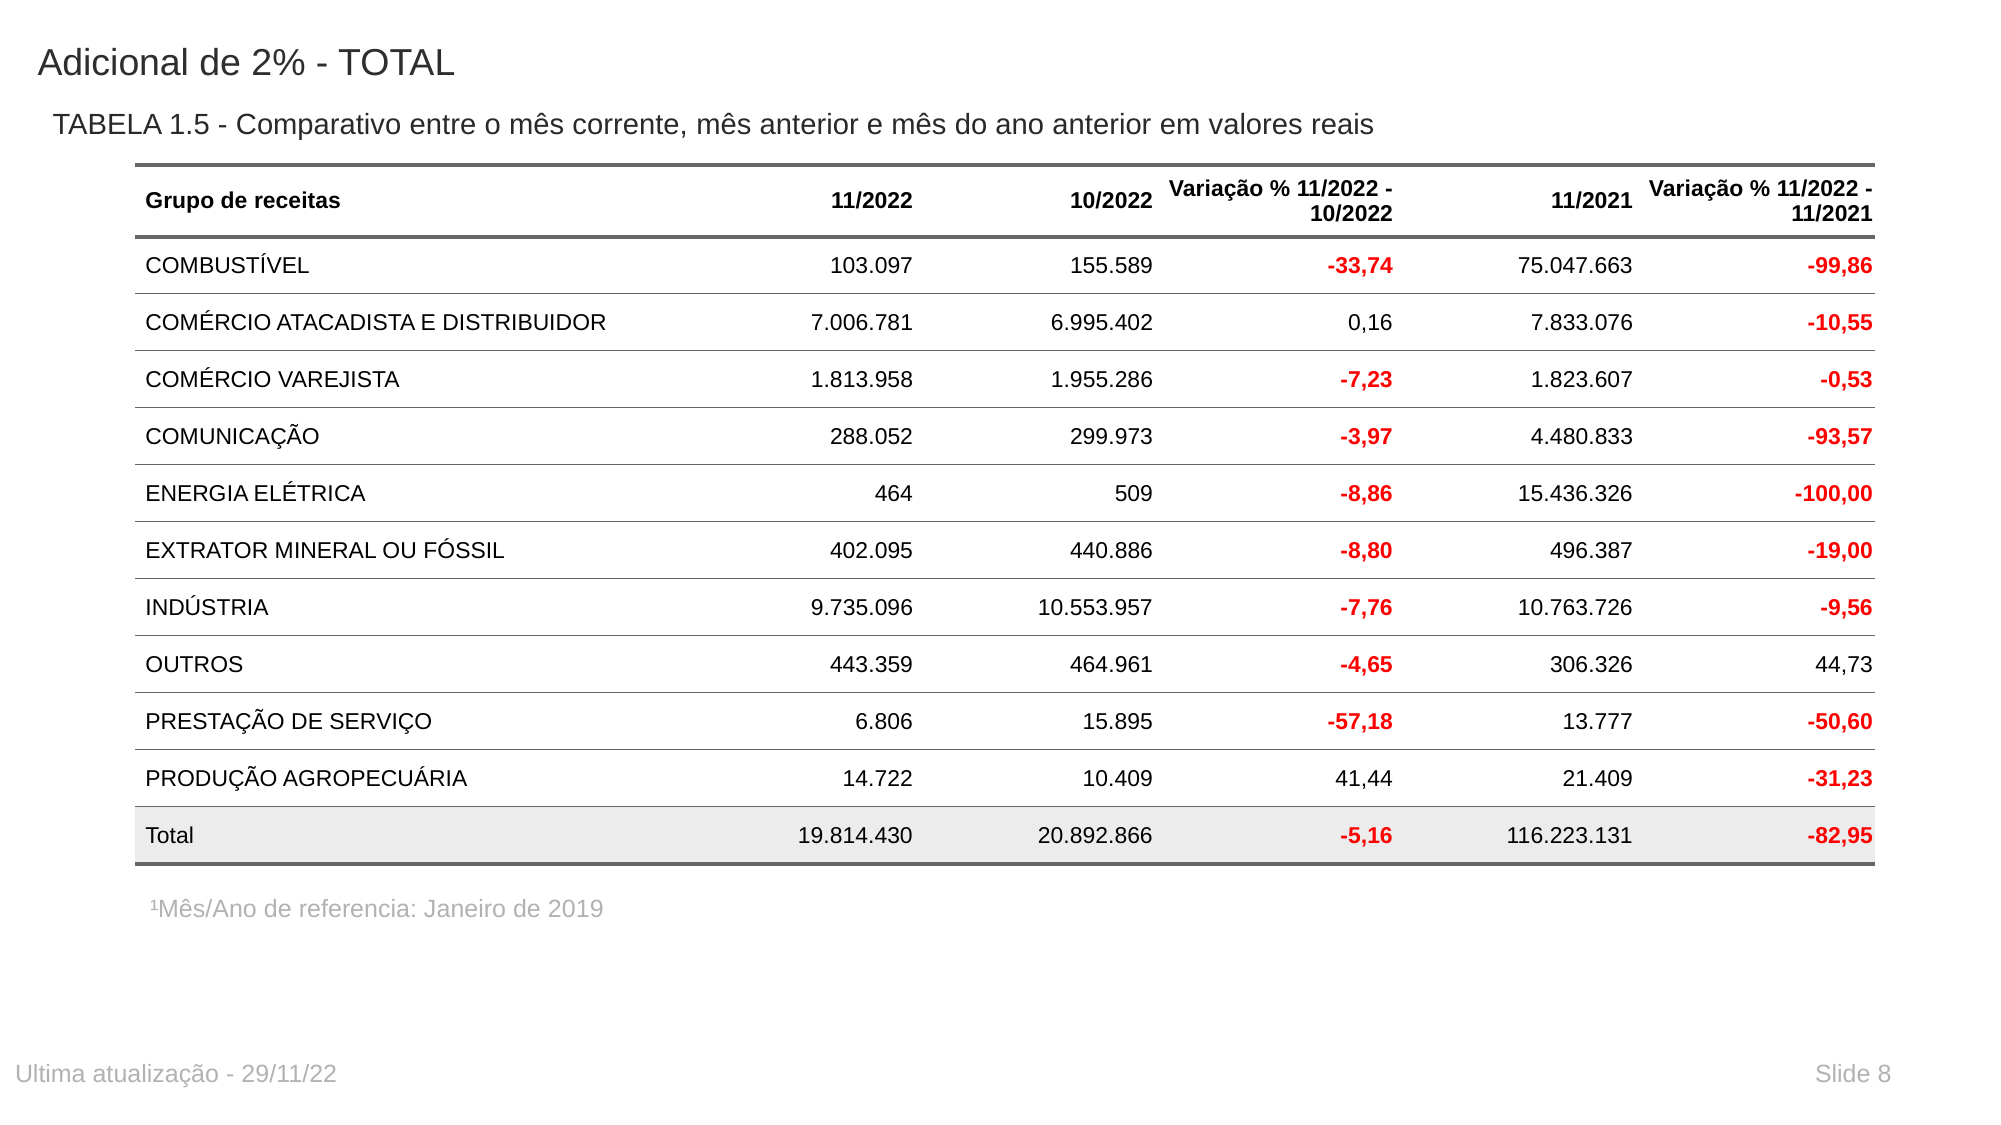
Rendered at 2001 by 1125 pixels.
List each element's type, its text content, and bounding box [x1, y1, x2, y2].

list TABELA 1.5 - Comparativo entre o mês corrente, mês anterior e mês do ano anterior em valores reais [37, 97, 1538, 143]
table_cell -8,86 [1155, 465, 1395, 521]
table_header Variação % 11/2022 - 10/2022 [1155, 167, 1395, 235]
table_cell 20.892.866 [915, 807, 1155, 862]
table_cell -19,00 [1635, 522, 1875, 578]
table_cell -0,53 [1635, 351, 1875, 407]
table_header Variação % 11/2022 - 11/2021 [1635, 167, 1875, 235]
table_cell ENERGIA ELÉTRICA [135, 465, 675, 521]
table_cell 306.326 [1395, 636, 1635, 692]
table_cell Total [135, 807, 675, 862]
table_cell 464.961 [915, 636, 1155, 692]
table_cell 4.480.833 [1395, 408, 1635, 464]
table_cell -31,23 [1635, 750, 1875, 806]
table_cell -33,74 [1155, 239, 1395, 293]
table_cell 41,44 [1155, 750, 1395, 806]
table_cell -4,65 [1155, 636, 1395, 692]
table_cell PRODUÇÃO AGROPECUÁRIA [135, 750, 675, 806]
table_cell -9,56 [1635, 579, 1875, 635]
table_cell -8,80 [1155, 522, 1395, 578]
table_cell 464 [675, 465, 915, 521]
table_cell 0,16 [1155, 294, 1395, 350]
table_cell 14.722 [675, 750, 915, 806]
table_cell 7.833.076 [1395, 294, 1635, 350]
table_cell -7,76 [1155, 579, 1395, 635]
table_cell -50,60 [1635, 693, 1875, 749]
table_cell 9.735.096 [675, 579, 915, 635]
table_cell -10,55 [1635, 294, 1875, 350]
table_cell 19.814.430 [675, 807, 915, 862]
table_cell OUTROS [135, 636, 675, 692]
table_cell 440.886 [915, 522, 1155, 578]
list Slide 8 [1800, 1050, 1935, 1095]
table_cell 1.813.958 [675, 351, 915, 407]
table_cell 10.763.726 [1395, 579, 1635, 635]
table_header 11/2022 [675, 167, 915, 235]
table_cell 6.995.402 [915, 294, 1155, 350]
table_cell 75.047.663 [1395, 239, 1635, 293]
table_cell 15.436.326 [1395, 465, 1635, 521]
table_cell PRESTAÇÃO DE SERVIÇO [135, 693, 675, 749]
table_cell 13.777 [1395, 693, 1635, 749]
table_cell 103.097 [675, 239, 915, 293]
table_cell -93,57 [1635, 408, 1875, 464]
table_cell EXTRATOR MINERAL OU FÓSSIL [135, 522, 675, 578]
table_header 10/2022 [915, 167, 1155, 235]
table_cell COMUNICAÇÃO [135, 408, 675, 464]
table_cell -57,18 [1155, 693, 1395, 749]
table_cell 509 [915, 465, 1155, 521]
table_cell 1.955.286 [915, 351, 1155, 407]
table_cell 402.095 [675, 522, 915, 578]
table_cell 443.359 [675, 636, 915, 692]
table_cell COMÉRCIO ATACADISTA E DISTRIBUIDOR [135, 294, 675, 350]
table_cell -100,00 [1635, 465, 1875, 521]
table_cell 6.806 [675, 693, 915, 749]
table_cell COMÉRCIO VAREJISTA [135, 351, 675, 407]
table_cell 15.895 [915, 693, 1155, 749]
table_cell 10.409 [915, 750, 1155, 806]
table_cell 21.409 [1395, 750, 1635, 806]
table_cell 10.553.957 [915, 579, 1155, 635]
table_cell -3,97 [1155, 408, 1395, 464]
table_cell 288.052 [675, 408, 915, 464]
list Ultima atualização - 29/11/22 [0, 1050, 975, 1095]
table_header 11/2021 [1395, 167, 1635, 235]
table_cell -5,16 [1155, 807, 1395, 862]
table_cell 116.223.131 [1395, 807, 1635, 862]
table_cell 299.973 [915, 408, 1155, 464]
table_cell -7,23 [1155, 351, 1395, 407]
table_header Grupo de receitas [135, 167, 675, 235]
table_cell 155.589 [915, 239, 1155, 293]
table_cell INDÚSTRIA [135, 579, 675, 635]
table_cell 496.387 [1395, 522, 1635, 578]
table_cell 1.823.607 [1395, 351, 1635, 407]
list Adicional de 2% - TOTAL [22, 29, 1223, 119]
table_cell 44,73 [1635, 636, 1875, 692]
table_cell 7.006.781 [675, 294, 915, 350]
list ¹Mês/Ano de referencia: Janeiro de 2019 [135, 885, 1110, 930]
table_cell -82,95 [1635, 807, 1875, 862]
table_cell COMBUSTÍVEL [135, 239, 675, 293]
table_cell -99,86 [1635, 239, 1875, 293]
